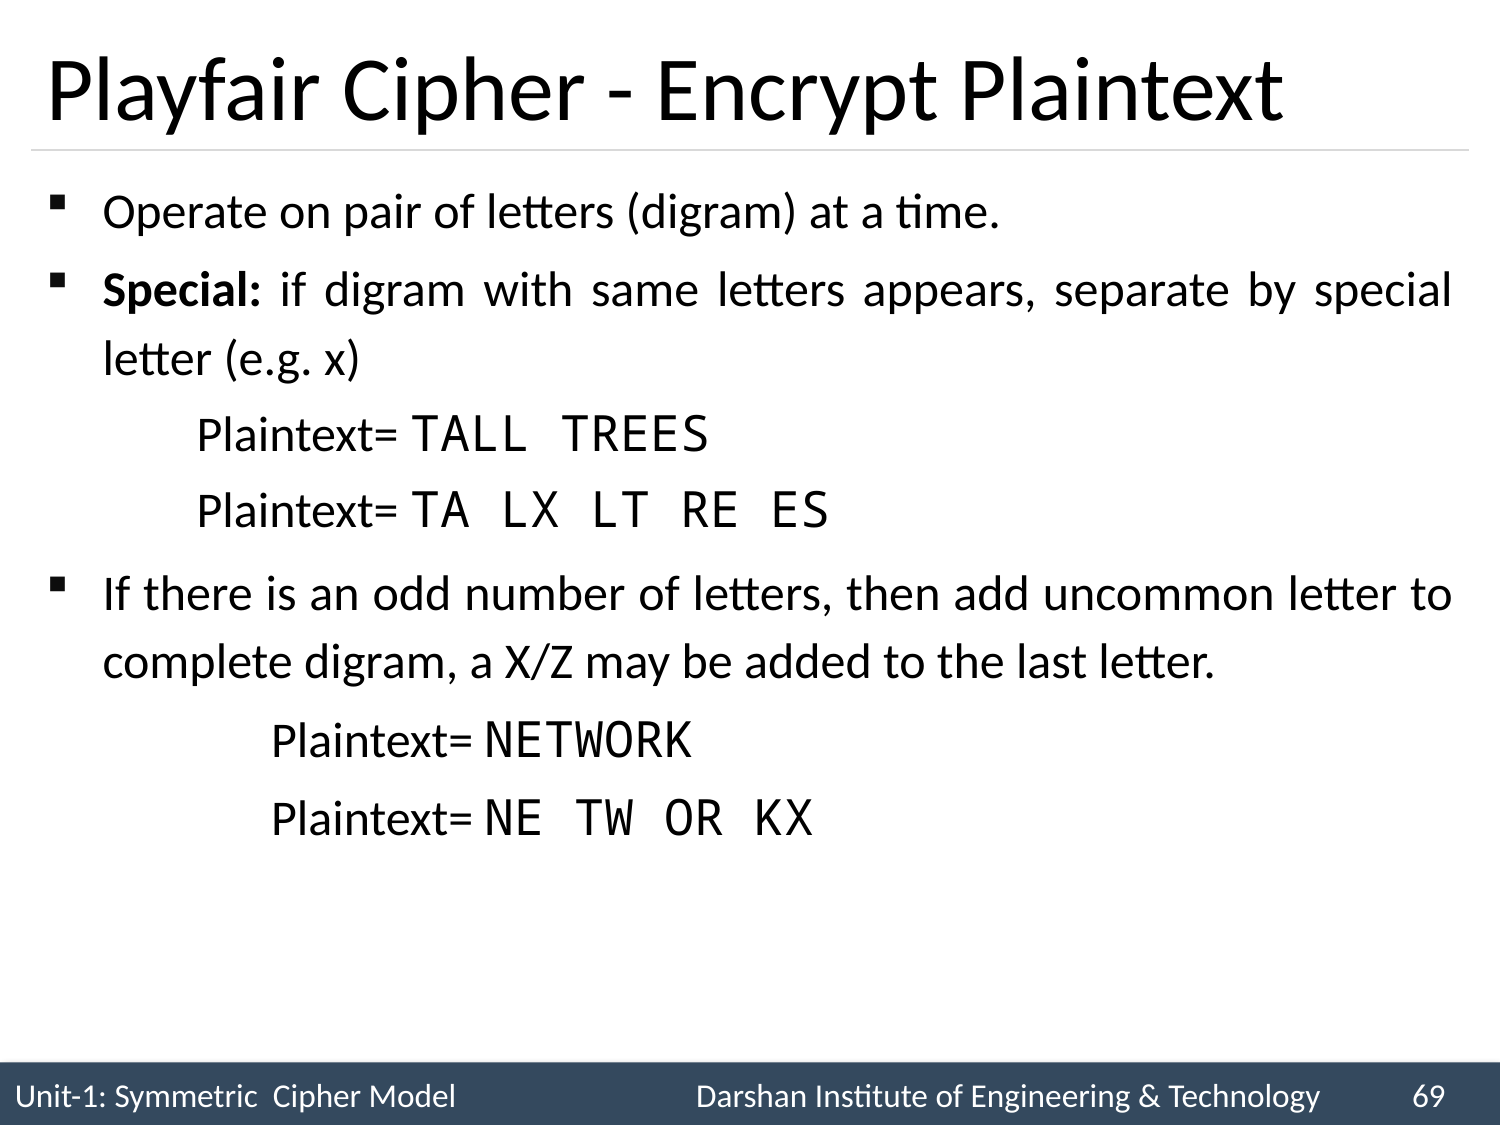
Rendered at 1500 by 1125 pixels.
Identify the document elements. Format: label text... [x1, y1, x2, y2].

text_box Plaintext= TA LX LT RE ES [159, 470, 939, 545]
title Playfair Cipher - Encrypt Plaintext [31, 17, 1469, 150]
list Operate on pair of letters (digram) at a time. Special: if digram with same letters appears, separate by special letter (e.g. x) If there is an odd number of letters, then add uncommon letter to complete digram, a X/Z may be added to the last letter. Plaintext= NETWORK Plaintext= NE TW OR KX [31, 162, 1469, 1038]
text_box Plaintext= TALL TREES [159, 394, 798, 470]
